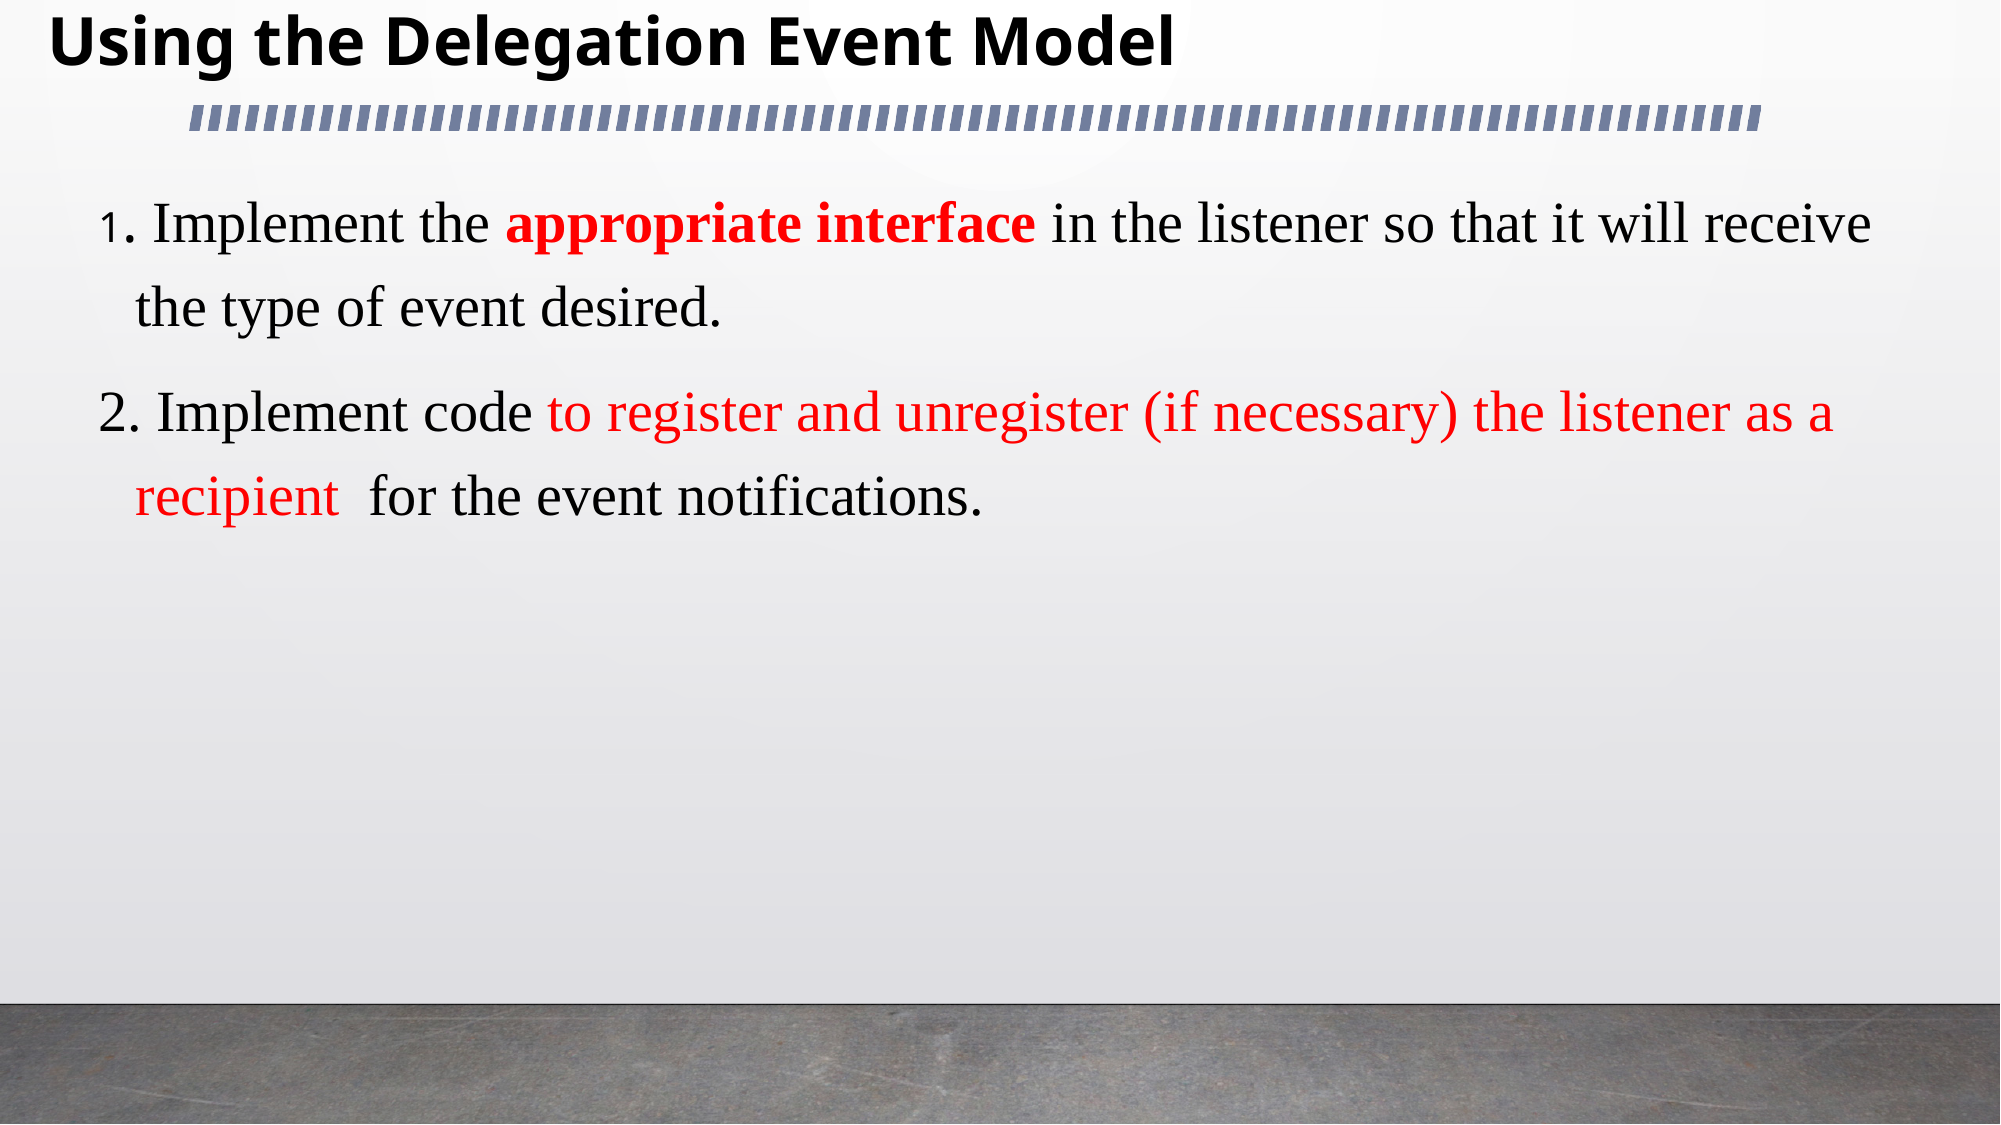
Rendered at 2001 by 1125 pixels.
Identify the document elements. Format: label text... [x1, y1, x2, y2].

picture [0, 1004, 2000, 1124]
list 1. Implement the appropriate interface in the listener so that it will receive the type of event desired. 2. Implement code to register and unregister (if necessary) the listener as a recipient for the event notifications. [83, 163, 1907, 897]
title Using the Delegation Event Model [32, 0, 1761, 110]
